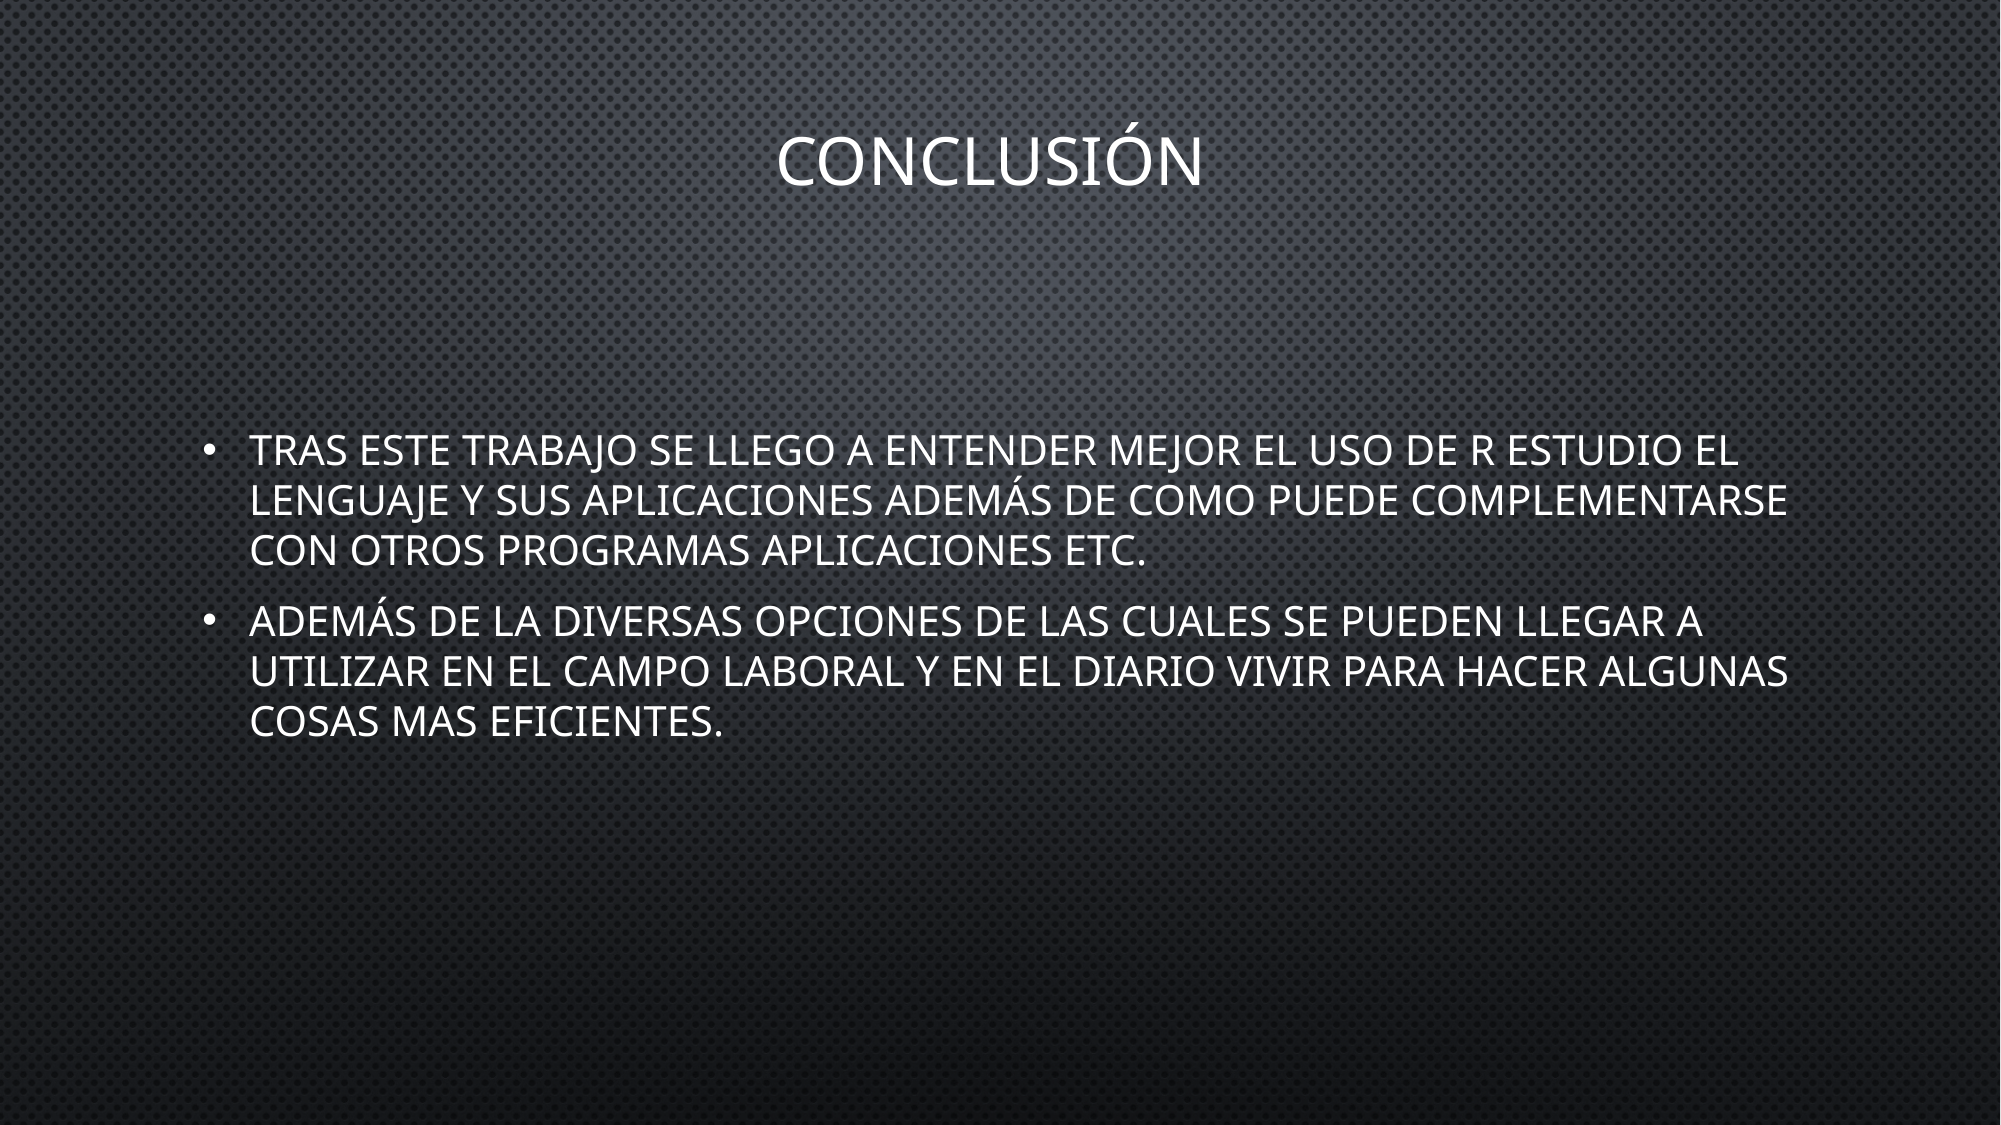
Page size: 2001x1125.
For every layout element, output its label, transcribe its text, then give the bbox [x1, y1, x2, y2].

list Tras este trabajo se llego a entender mejor el uso de r estudio el lenguaje y sus aplicaciones además de como puede complementarse con otros programas aplicaciones etc. Además de la diversas opciones de las cuales se pueden llegar a utilizar en el campo laboral y en el diario vivir para hacer algunas cosas mas eficientes. [187, 218, 1813, 950]
title Conclusión [187, 99, 1813, 218]
